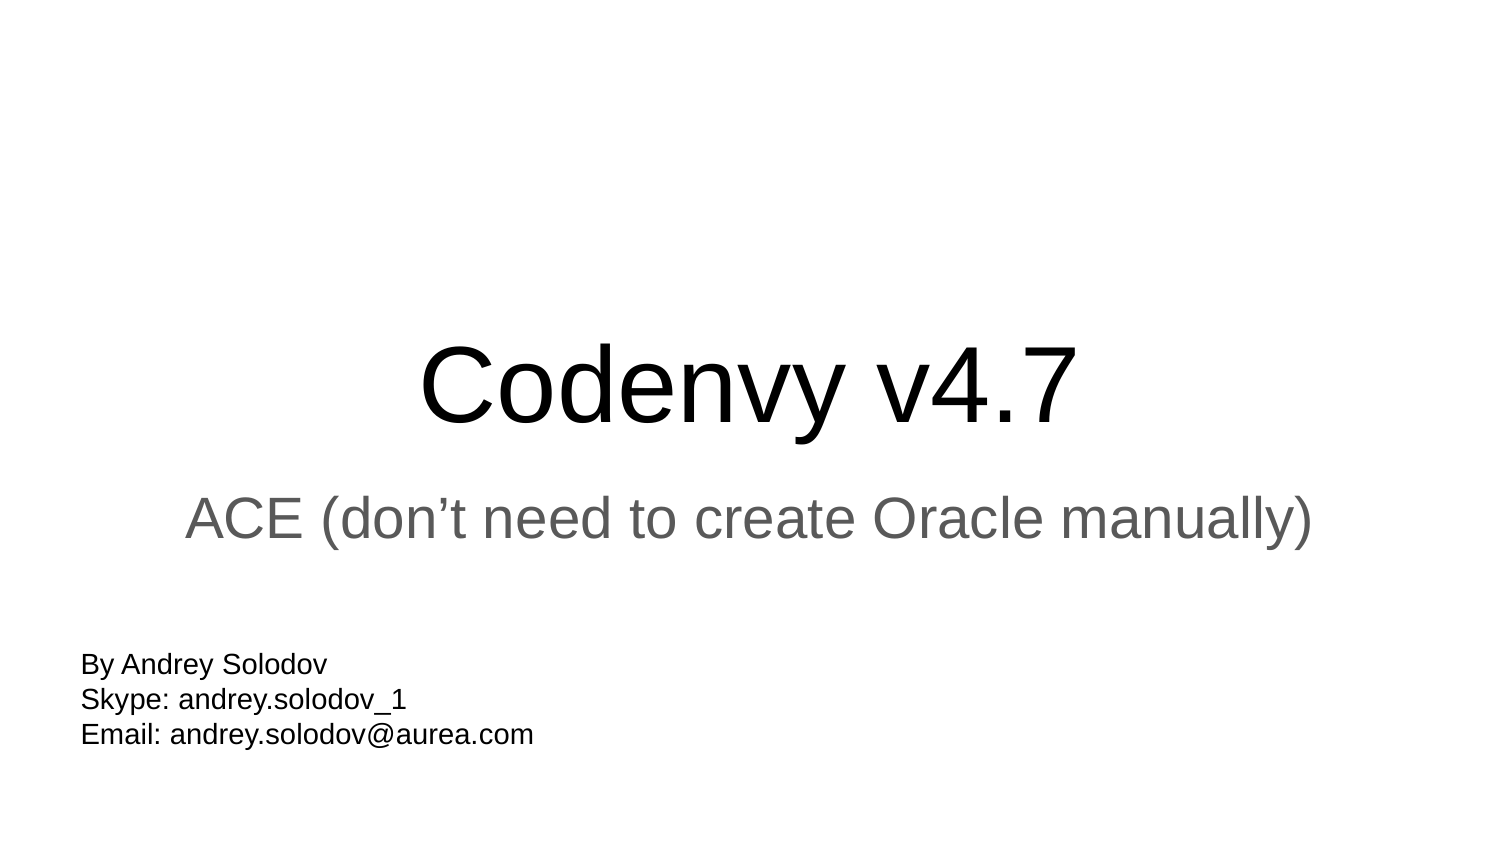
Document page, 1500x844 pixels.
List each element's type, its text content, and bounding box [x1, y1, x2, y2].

subtitle ACE (don’t need to create Oracle manually) [51, 464, 1449, 595]
title Codenvy v4.7 [51, 122, 1449, 459]
text_box By Andrey Solodov Skype: andrey.solodov_1 Email: andrey.solodov@aurea.com [65, 630, 1458, 820]
